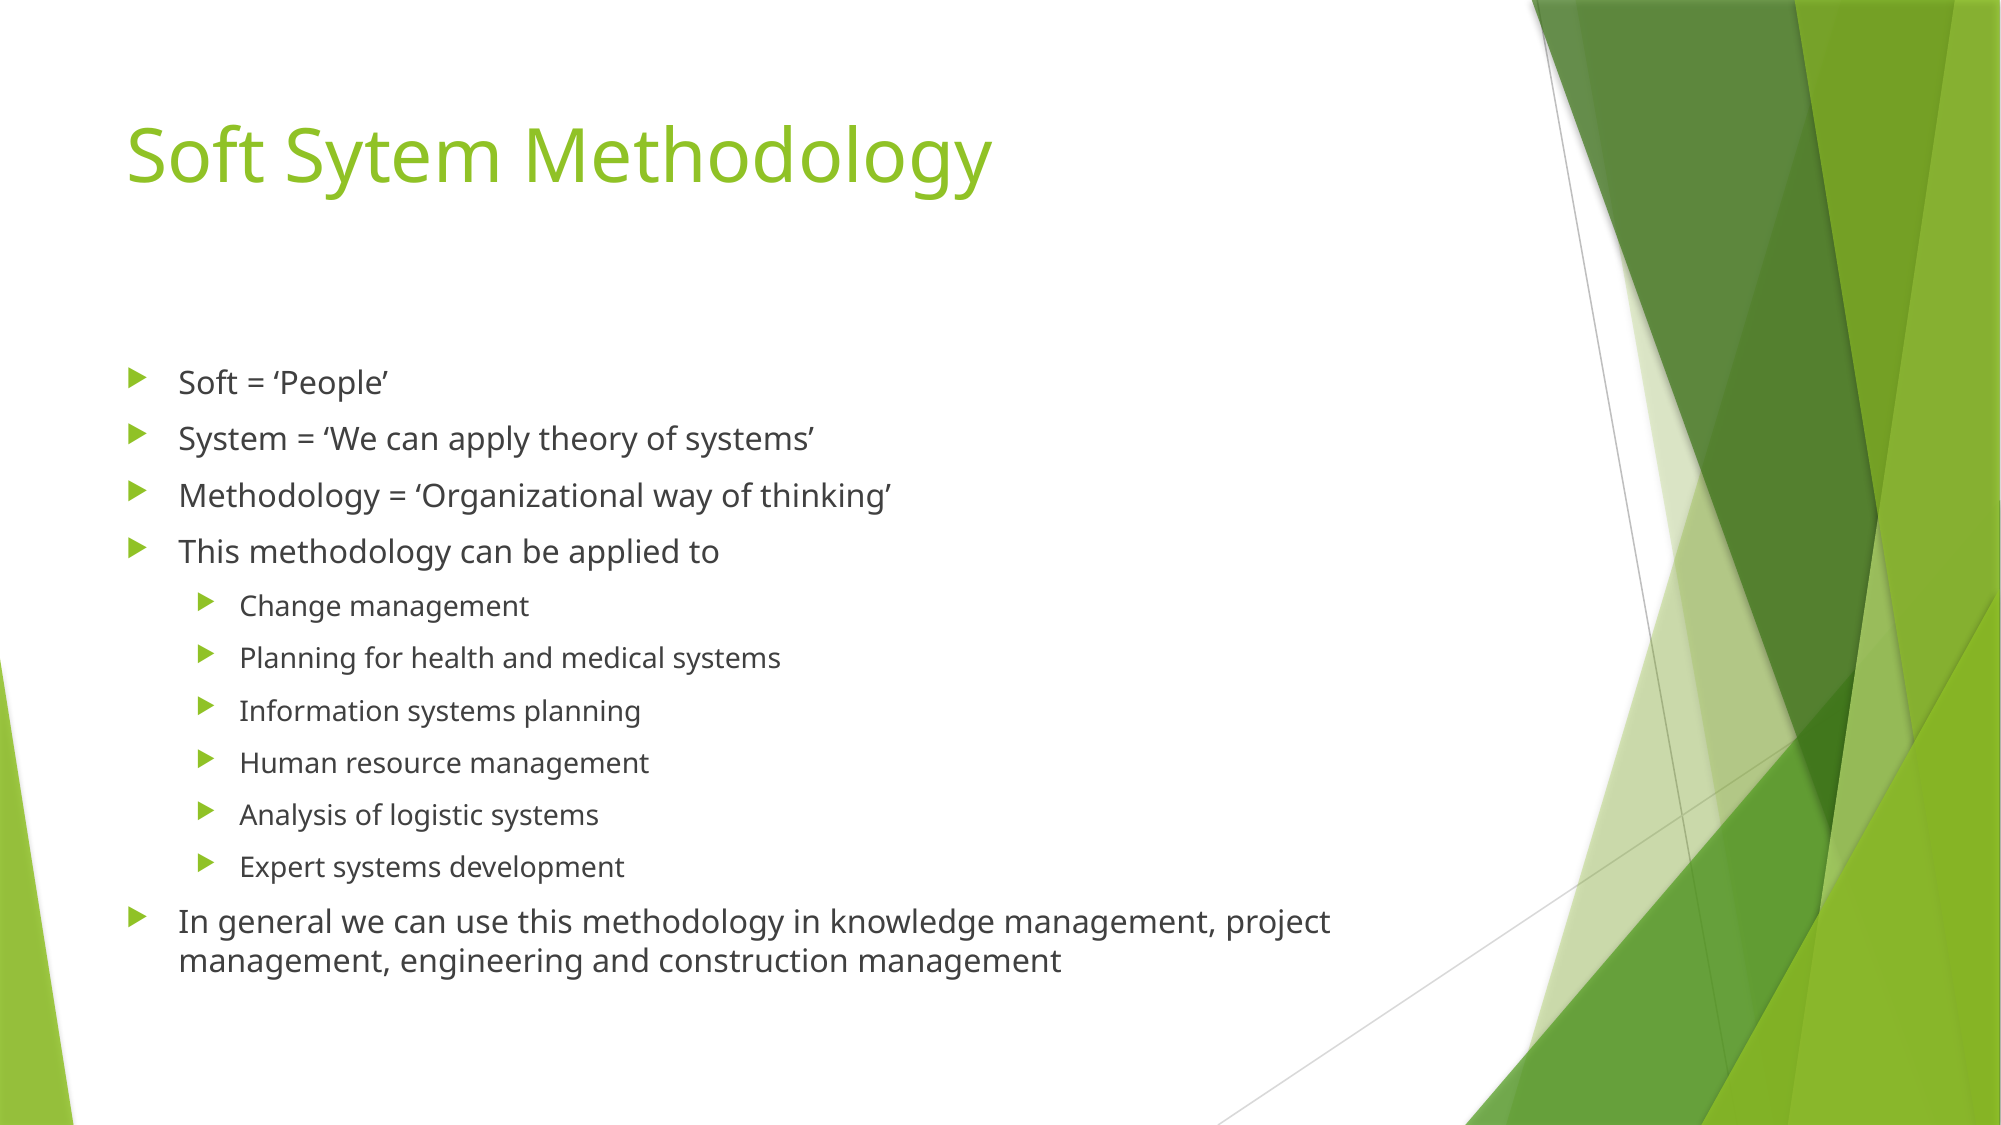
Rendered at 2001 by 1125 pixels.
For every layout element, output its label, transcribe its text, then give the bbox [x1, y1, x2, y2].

list Soft = ‘People’ System = ‘We can apply theory of systems’ Methodology = ‘Organizational way of thinking’ This methodology can be applied to Change management Planning for health and medical systems Information systems planning Human resource management Analysis of logistic systems Expert systems development In general we can use this methodology in knowledge management, project management, engineering and construction management [111, 354, 1522, 992]
title Soft Sytem Methodology [111, 99, 1522, 317]
